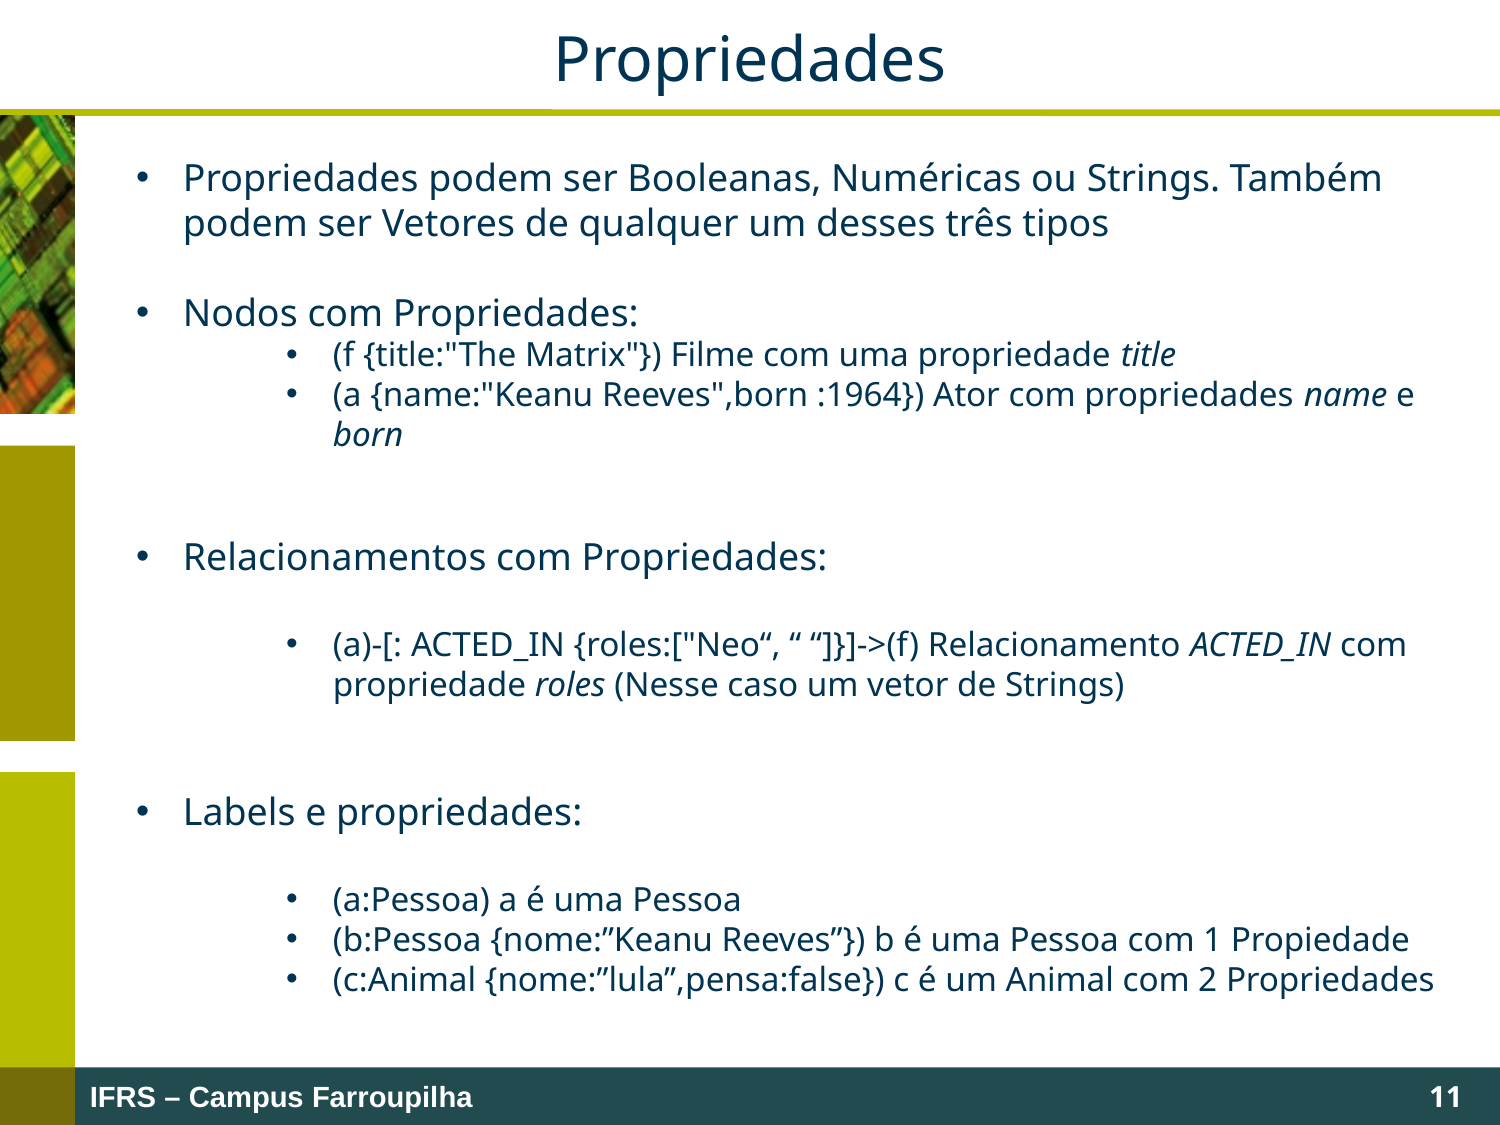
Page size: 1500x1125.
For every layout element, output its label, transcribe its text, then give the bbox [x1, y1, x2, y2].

text_box Propriedades podem ser Booleanas, Numéricas ou Strings. Também podem ser Vetores de qualquer um desses três tipos Nodos com Propriedades: (f {title:"The Matrix"}) Filme com uma propriedade title (a {name:"Keanu Reeves",born :1964}) Ator com propriedades name e born Relacionamentos com Propriedades: (a)-[: ACTED_IN {roles:["Neo“, “ “]}]->(f) Relacionamento ACTED_IN com propriedade roles (Nesse caso um vetor de Strings) Labels e propriedades: (a:Pessoa) a é uma Pessoa (b:Pessoa {nome:”Keanu Reeves”}) b é uma Pessoa com 1 Propiedade (c:Animal {nome:”lula”,pensa:false}) c é um Animal com 2 Propriedades [121, 146, 1469, 1031]
text_box 11 [1391, 1071, 1500, 1125]
picture [0, 115, 75, 414]
text_box Propriedades [0, 0, 1500, 113]
